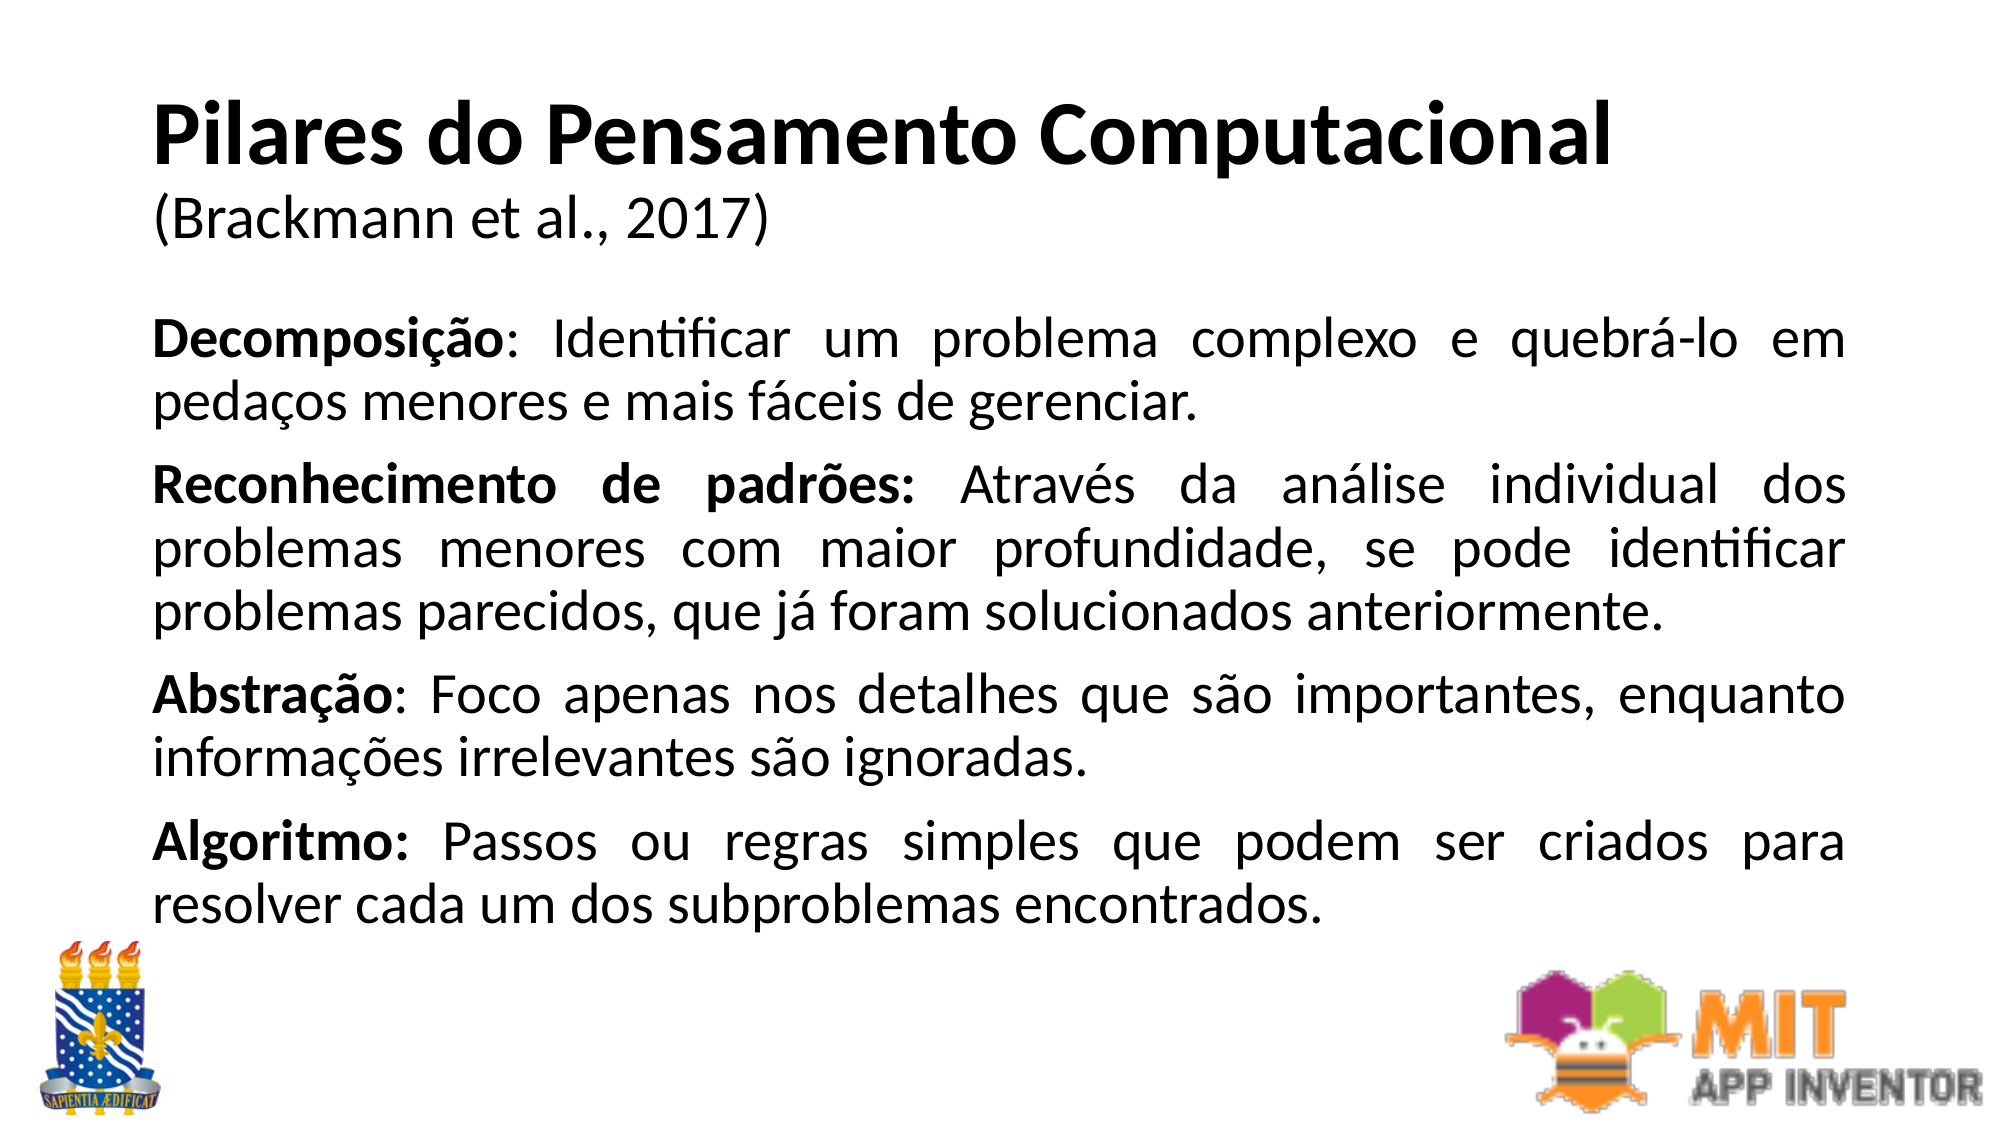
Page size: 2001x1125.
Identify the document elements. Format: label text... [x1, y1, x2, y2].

title Pilares do Pensamento Computacional (Brackmann et al., 2017) [137, 59, 1863, 278]
picture [39, 941, 161, 1115]
list Decomposição: Identificar um problema complexo e quebrá-lo em pedaços menores e mais fáceis de gerenciar. Reconhecimento de padrões: Através da análise individual dos problemas menores com maior profundidade, se pode identificar problemas parecidos, que já foram solucionados anteriormente. Abstração: Foco apenas nos detalhes que são importantes, enquanto informações irrelevantes são ignoradas. Algoritmo: Passos ou regras simples que podem ser criados para resolver cada um dos subproblemas encontrados. [137, 299, 1863, 1014]
picture [1402, 961, 2001, 1118]
